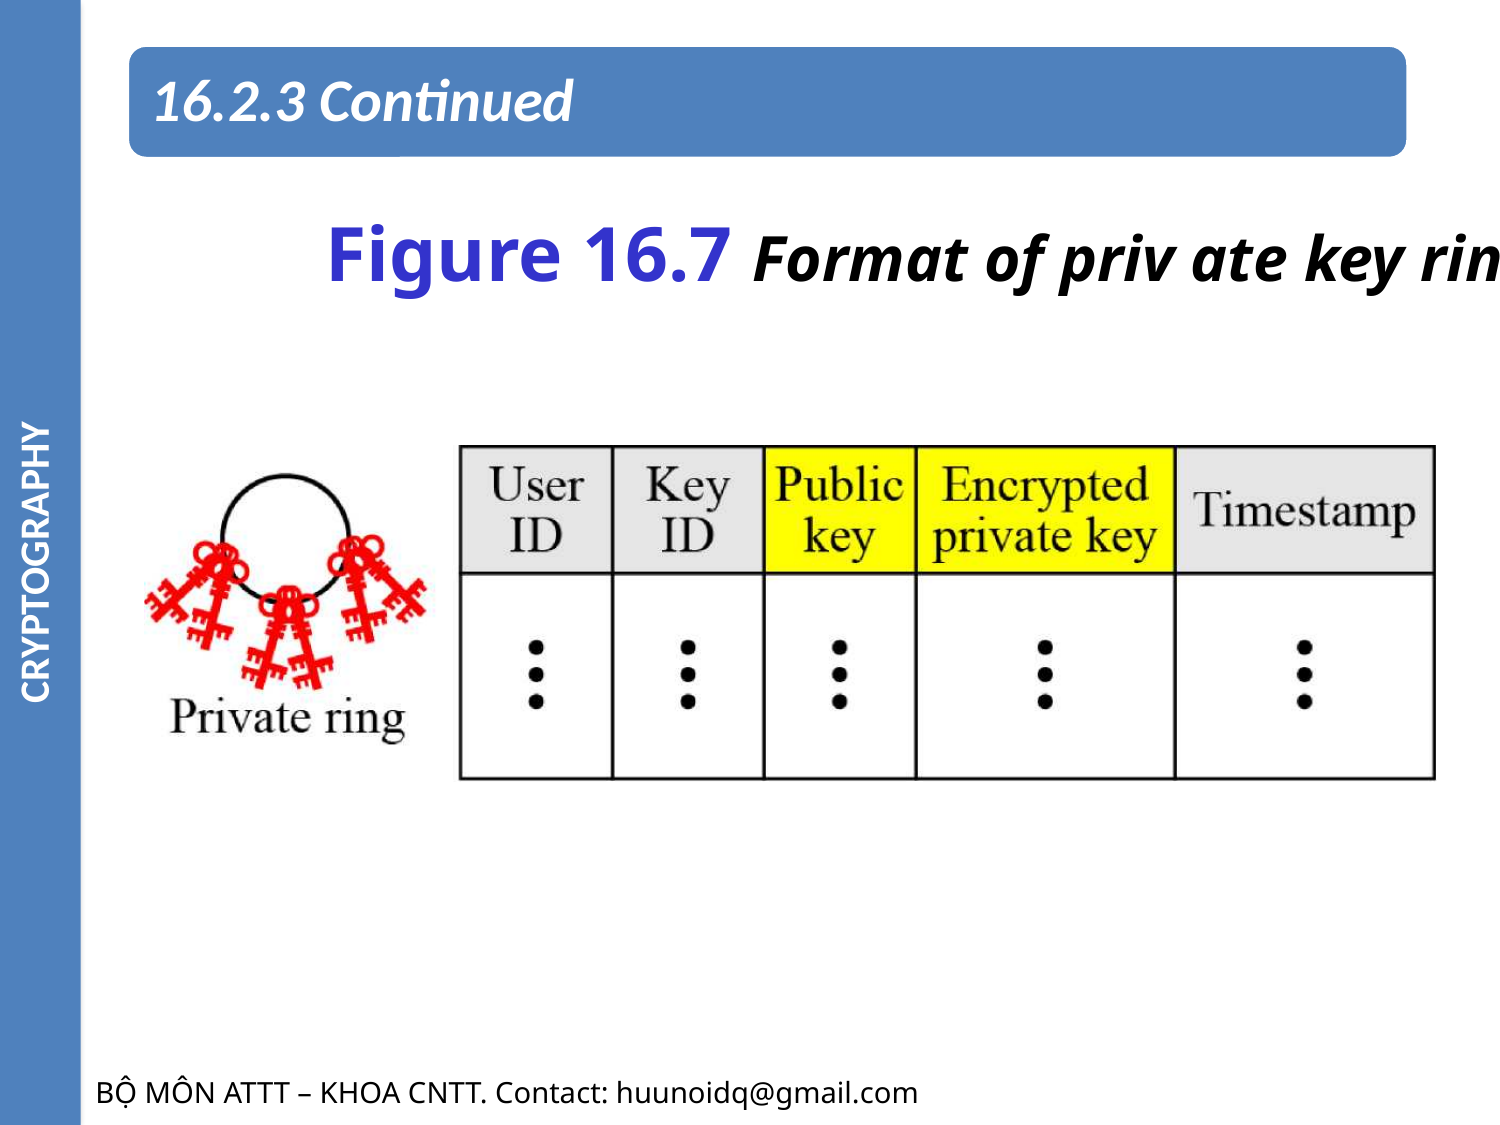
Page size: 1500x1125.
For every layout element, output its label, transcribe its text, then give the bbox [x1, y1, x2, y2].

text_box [126, 44, 1409, 160]
picture [143, 444, 1437, 782]
text_box Figure 16.7 Format of priv ate key ring table [325, 206, 1356, 333]
text_box BỘ MÔN ATTT – KHOA CNTT. Contact: huunoidq@gmail.com [80, 1067, 1500, 1117]
text_box CRYPTOGRAPHY [0, 0, 84, 1125]
